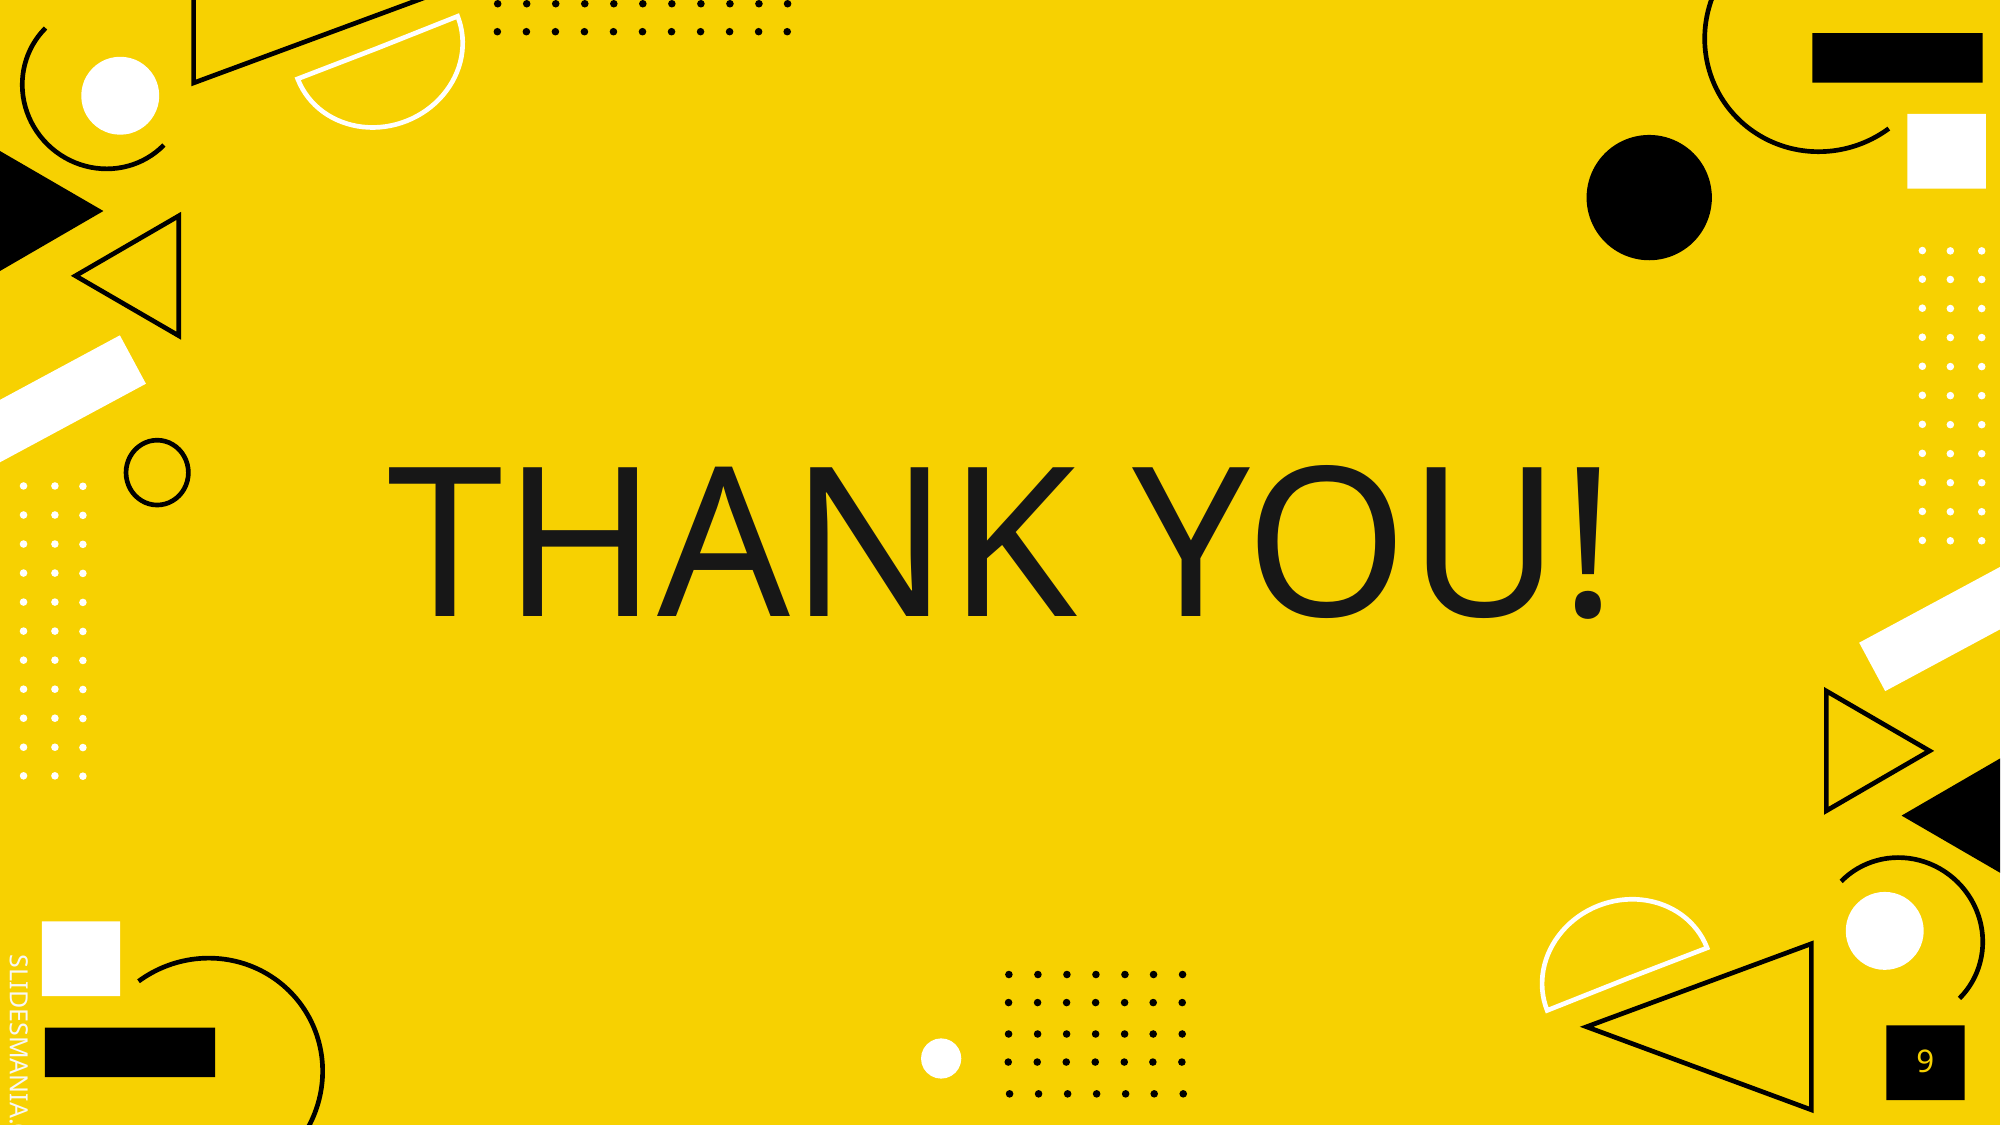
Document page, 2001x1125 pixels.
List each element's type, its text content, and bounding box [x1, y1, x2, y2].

text_box THANK YOU! [227, 441, 1777, 626]
text_box 6 [1865, 1019, 1986, 1106]
